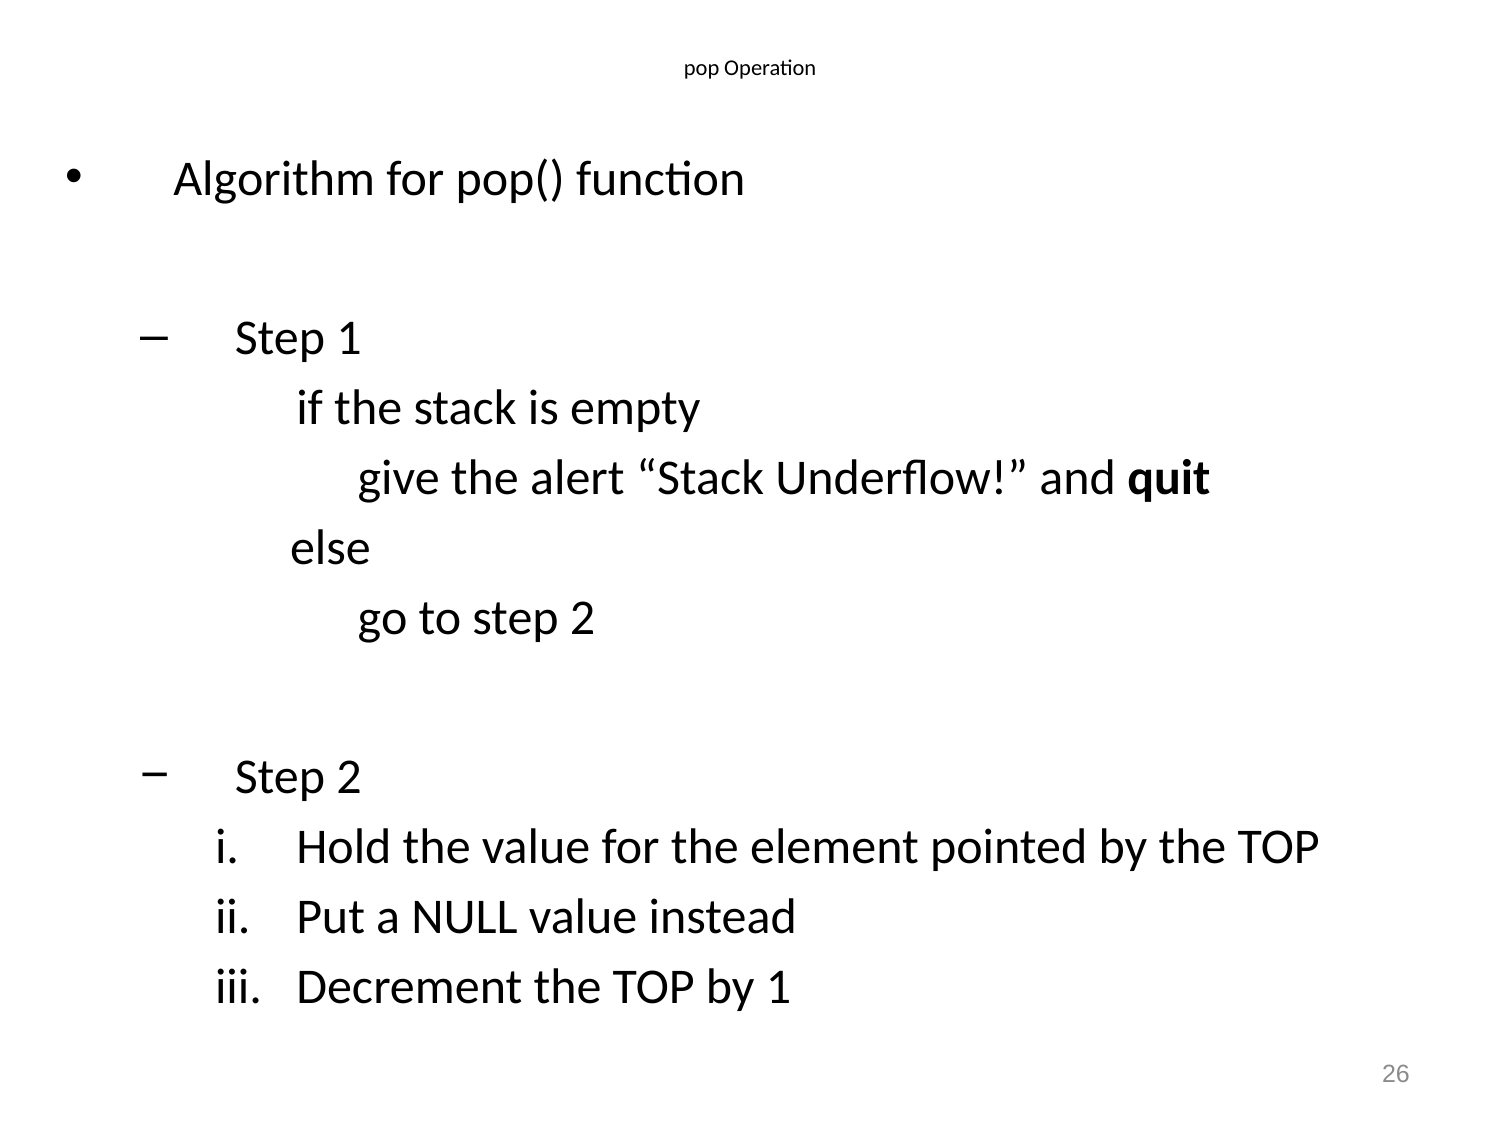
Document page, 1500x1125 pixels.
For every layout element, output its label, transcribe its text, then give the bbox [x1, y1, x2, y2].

slide_number 26 [1074, 1042, 1425, 1103]
title pop Operation [75, 45, 1425, 88]
list Algorithm for pop() function Step 1 if the stack is empty give the alert “Stack Underflow!” and quit else go to step 2 Step 2 Hold the value for the element pointed by the TOP Put a NULL value instead Decrement the TOP by 1 [50, 137, 1450, 1063]
